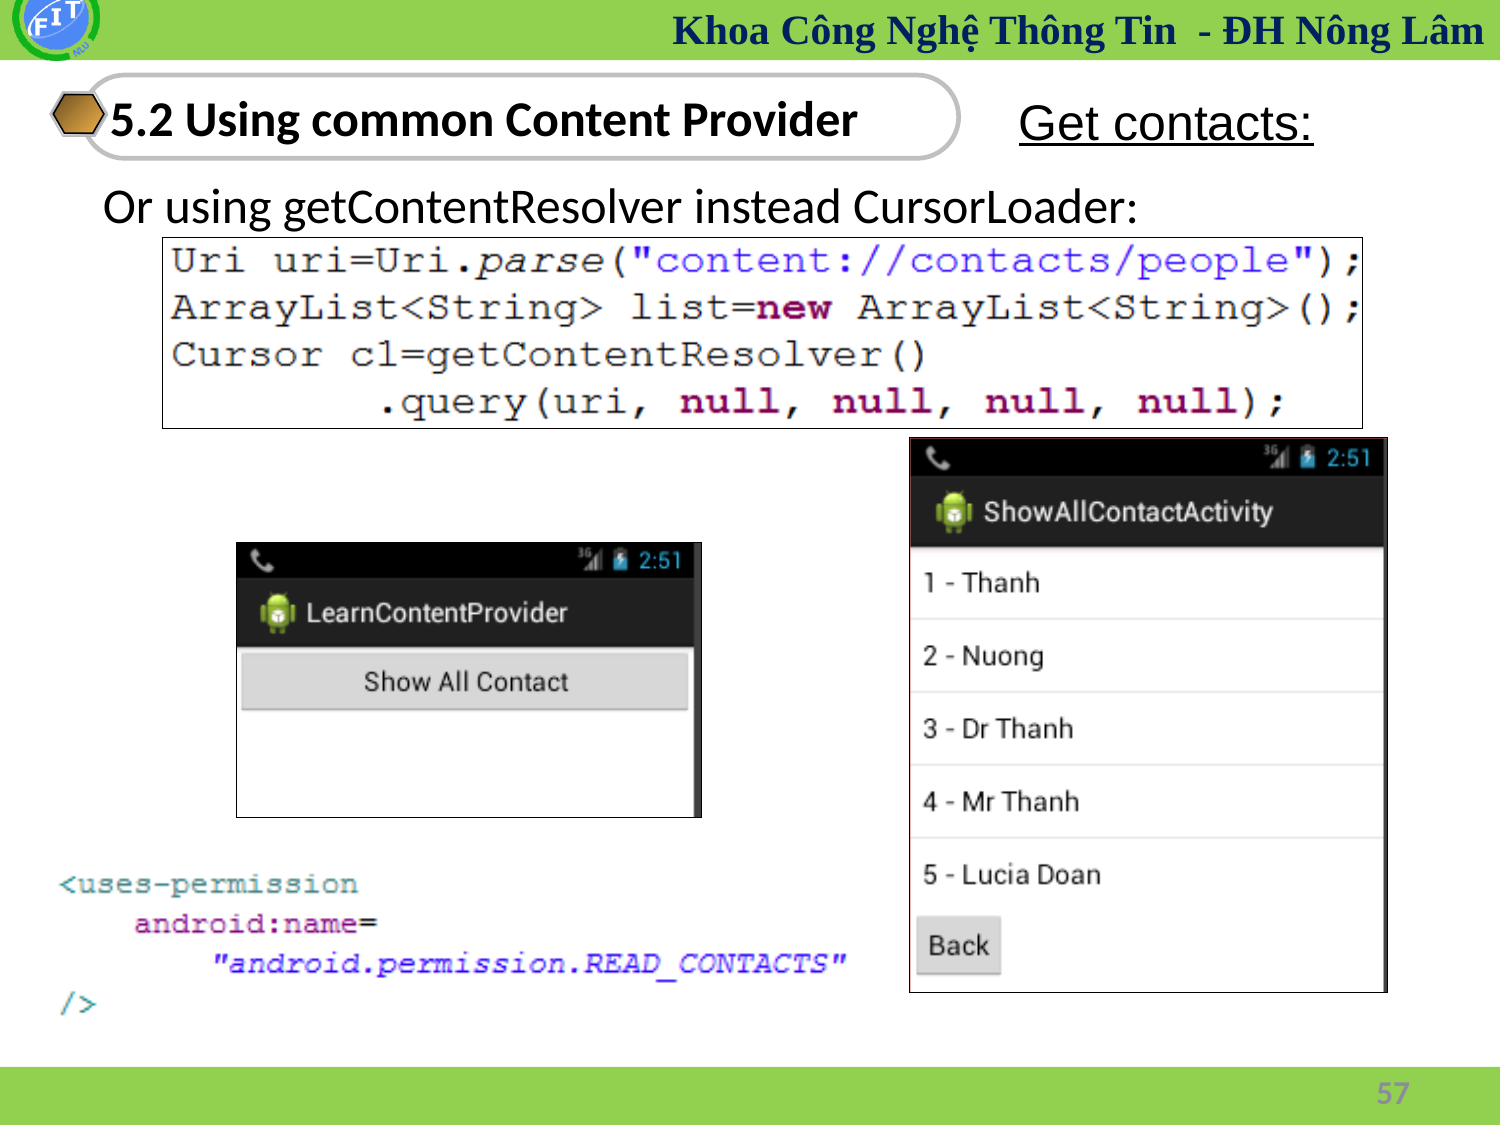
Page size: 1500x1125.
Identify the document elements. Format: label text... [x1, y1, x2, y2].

picture [12, 0, 100, 61]
picture [162, 237, 1363, 430]
picture [909, 437, 1388, 993]
slide_number 57 [1074, 1060, 1425, 1121]
text_box Or using getContentResolver instead CursorLoader: [88, 166, 1155, 242]
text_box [49, 74, 959, 159]
picture [236, 542, 702, 818]
text_box Get contacts: [991, 82, 1392, 158]
picture [49, 863, 852, 1026]
